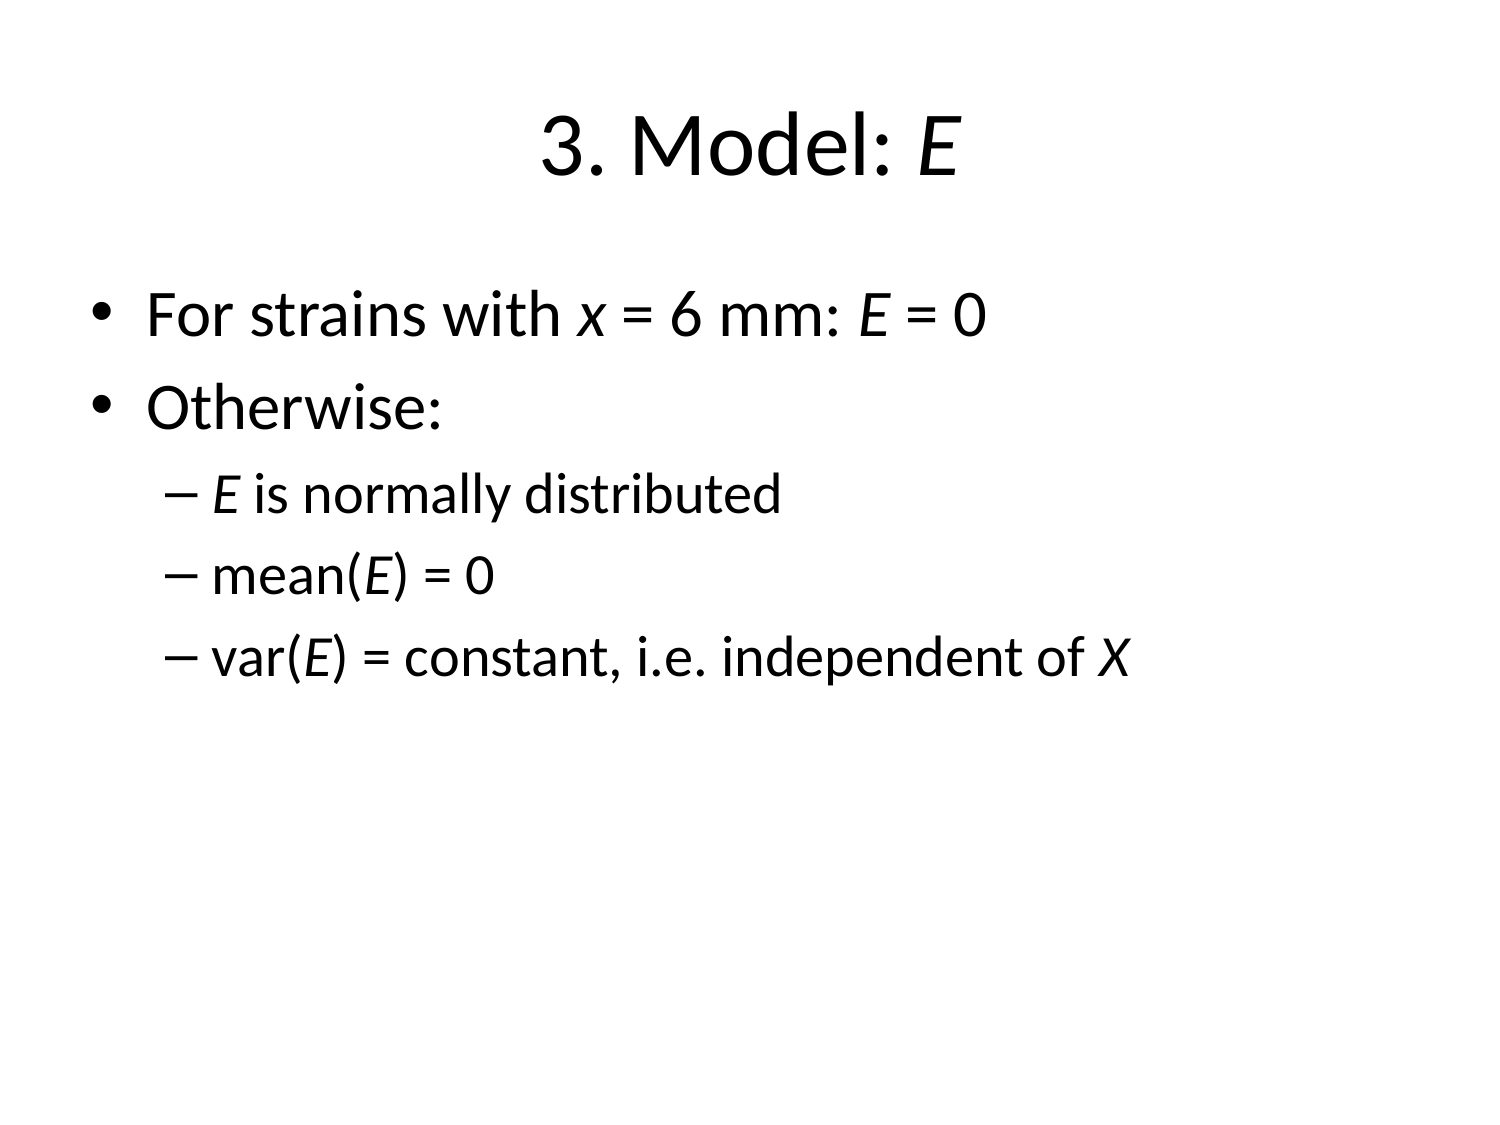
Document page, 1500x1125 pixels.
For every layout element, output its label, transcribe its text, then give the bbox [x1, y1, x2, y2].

title 3. Model: E [75, 45, 1425, 233]
list For strains with x = 6 mm: E = 0 Otherwise: E is normally distributed mean(E) = 0 var(E) = constant, i.e. independent of X [75, 262, 1425, 1005]
